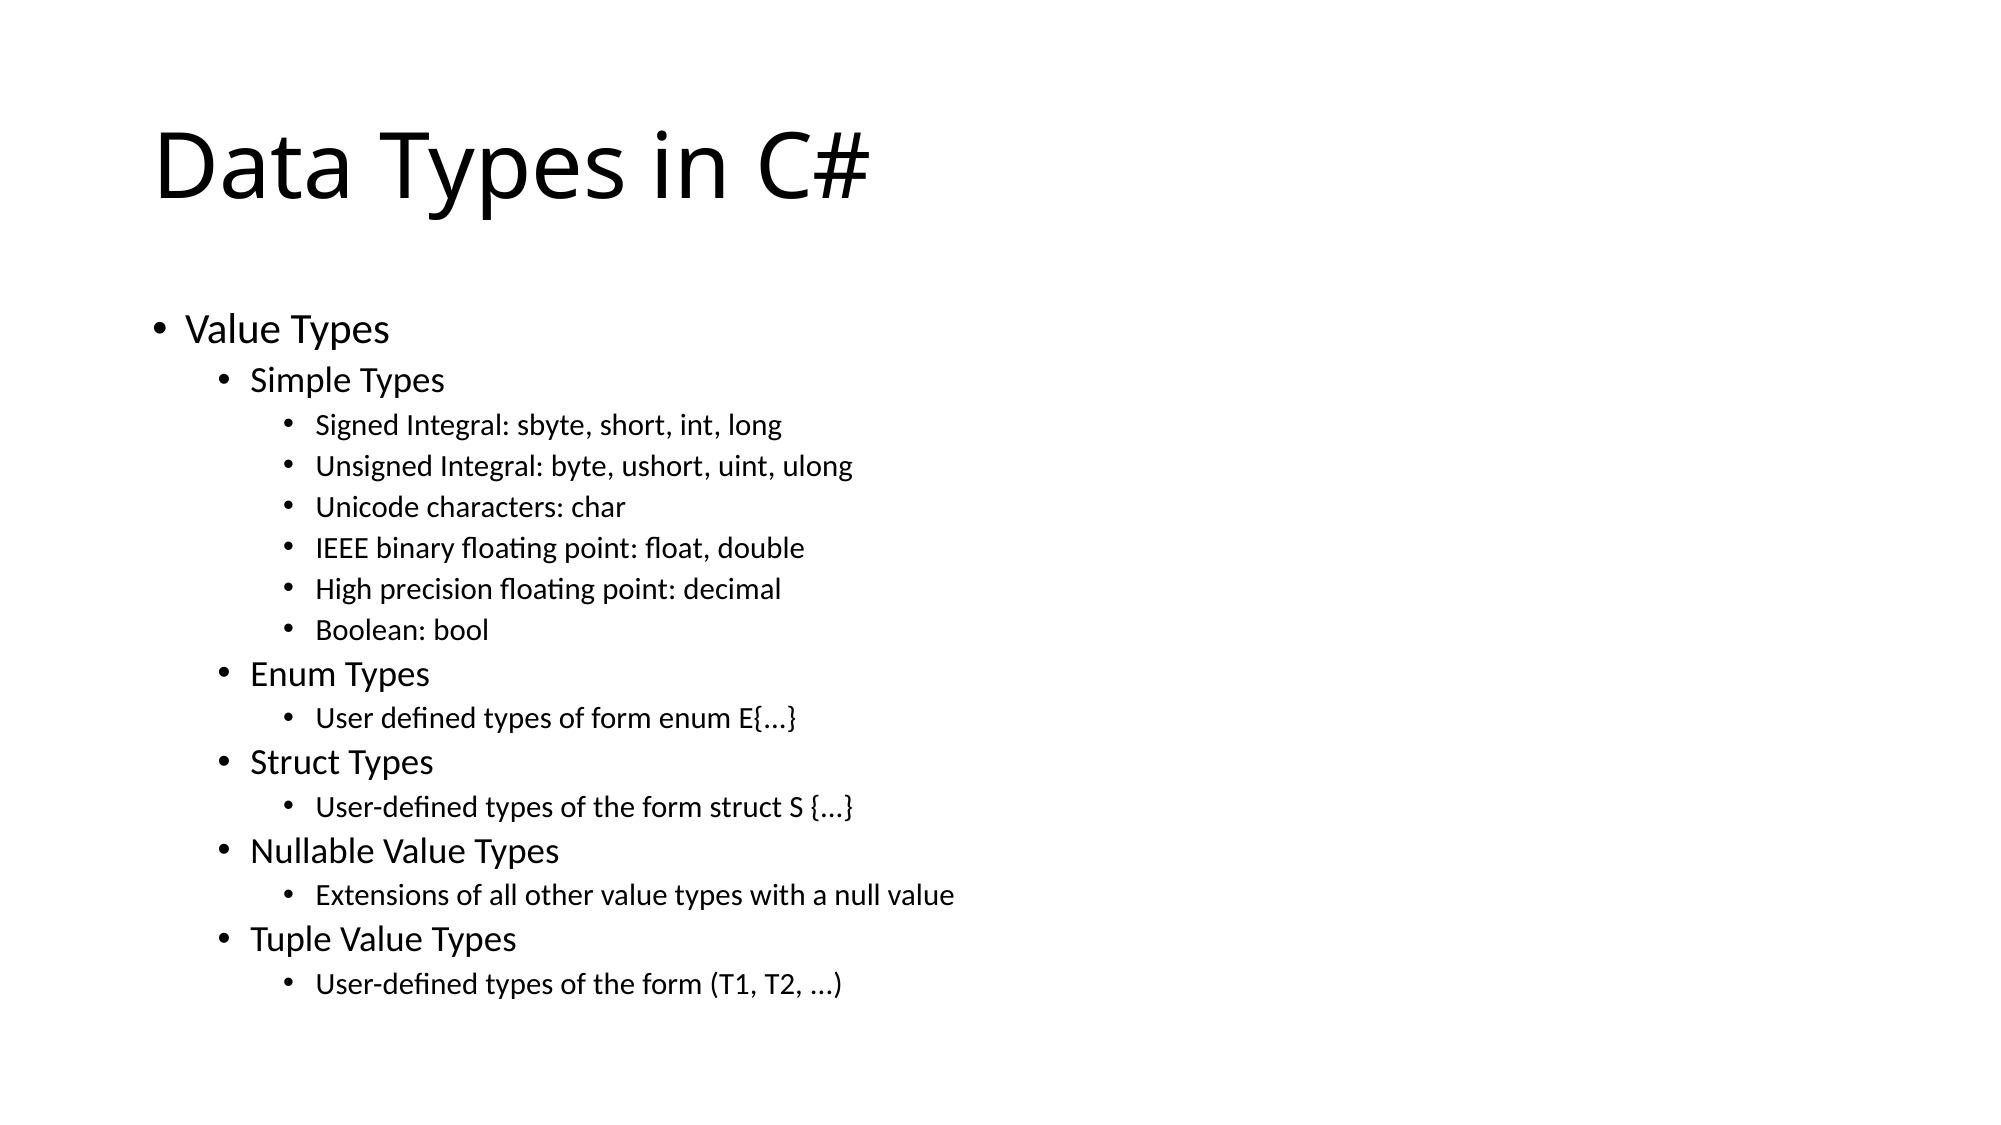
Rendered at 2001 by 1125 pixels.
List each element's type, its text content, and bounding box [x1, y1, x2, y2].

title Data Types in C# [137, 59, 1863, 278]
list Value Types Simple Types Signed Integral: sbyte, short, int, long Unsigned Integral: byte, ushort, uint, ulong Unicode characters: char IEEE binary floating point: float, double High precision floating point: decimal Boolean: bool Enum Types User defined types of form enum E{...} Struct Types User-defined types of the form struct S {...} Nullable Value Types Extensions of all other value types with a null value Tuple Value Types User-defined types of the form (T1, T2, ...) [137, 299, 1863, 1014]
